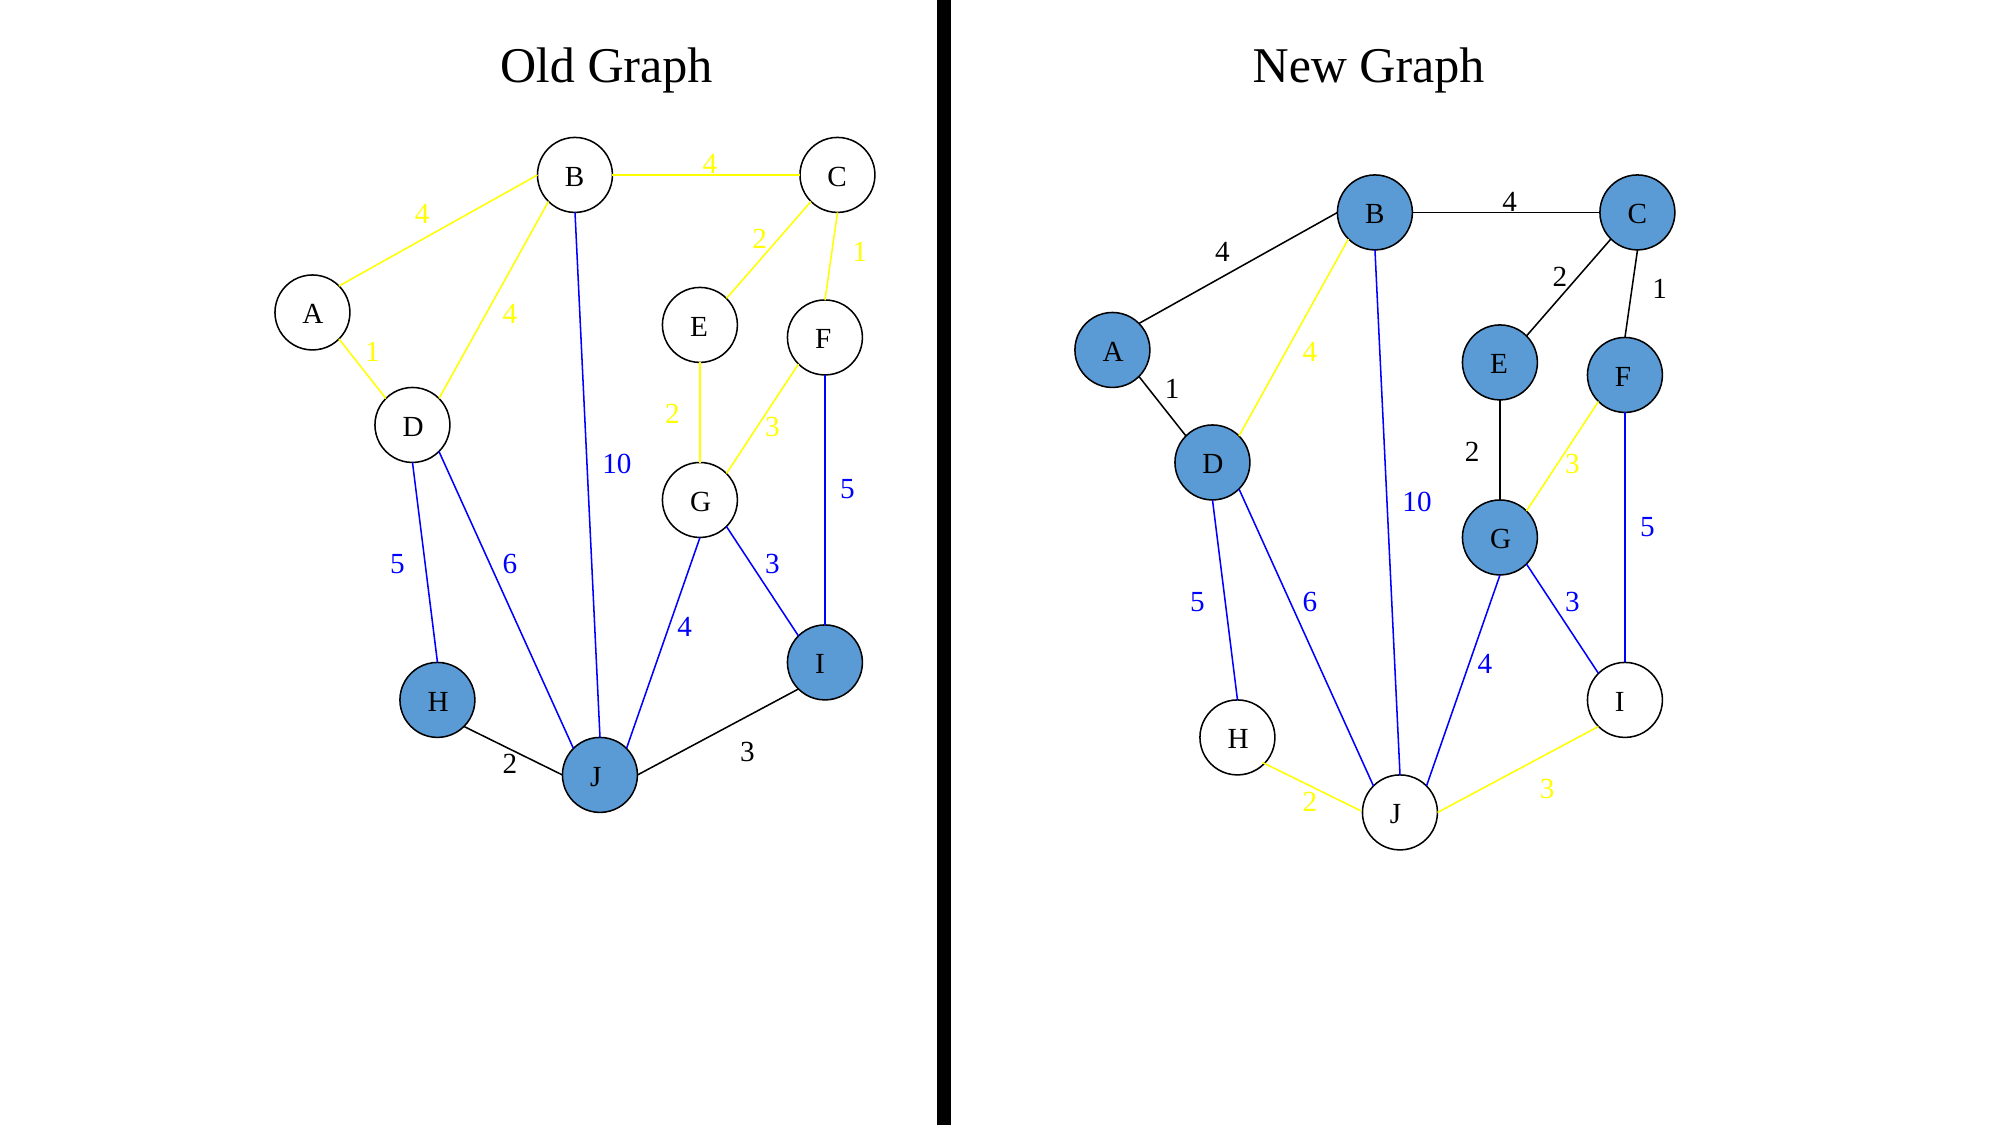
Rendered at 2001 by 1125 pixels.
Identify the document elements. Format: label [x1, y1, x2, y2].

text_box [1149, 24, 1588, 100]
text_box [387, 24, 825, 100]
text_box [1074, 174, 1683, 850]
text_box [937, 0, 950, 1125]
text_box [274, 137, 883, 813]
